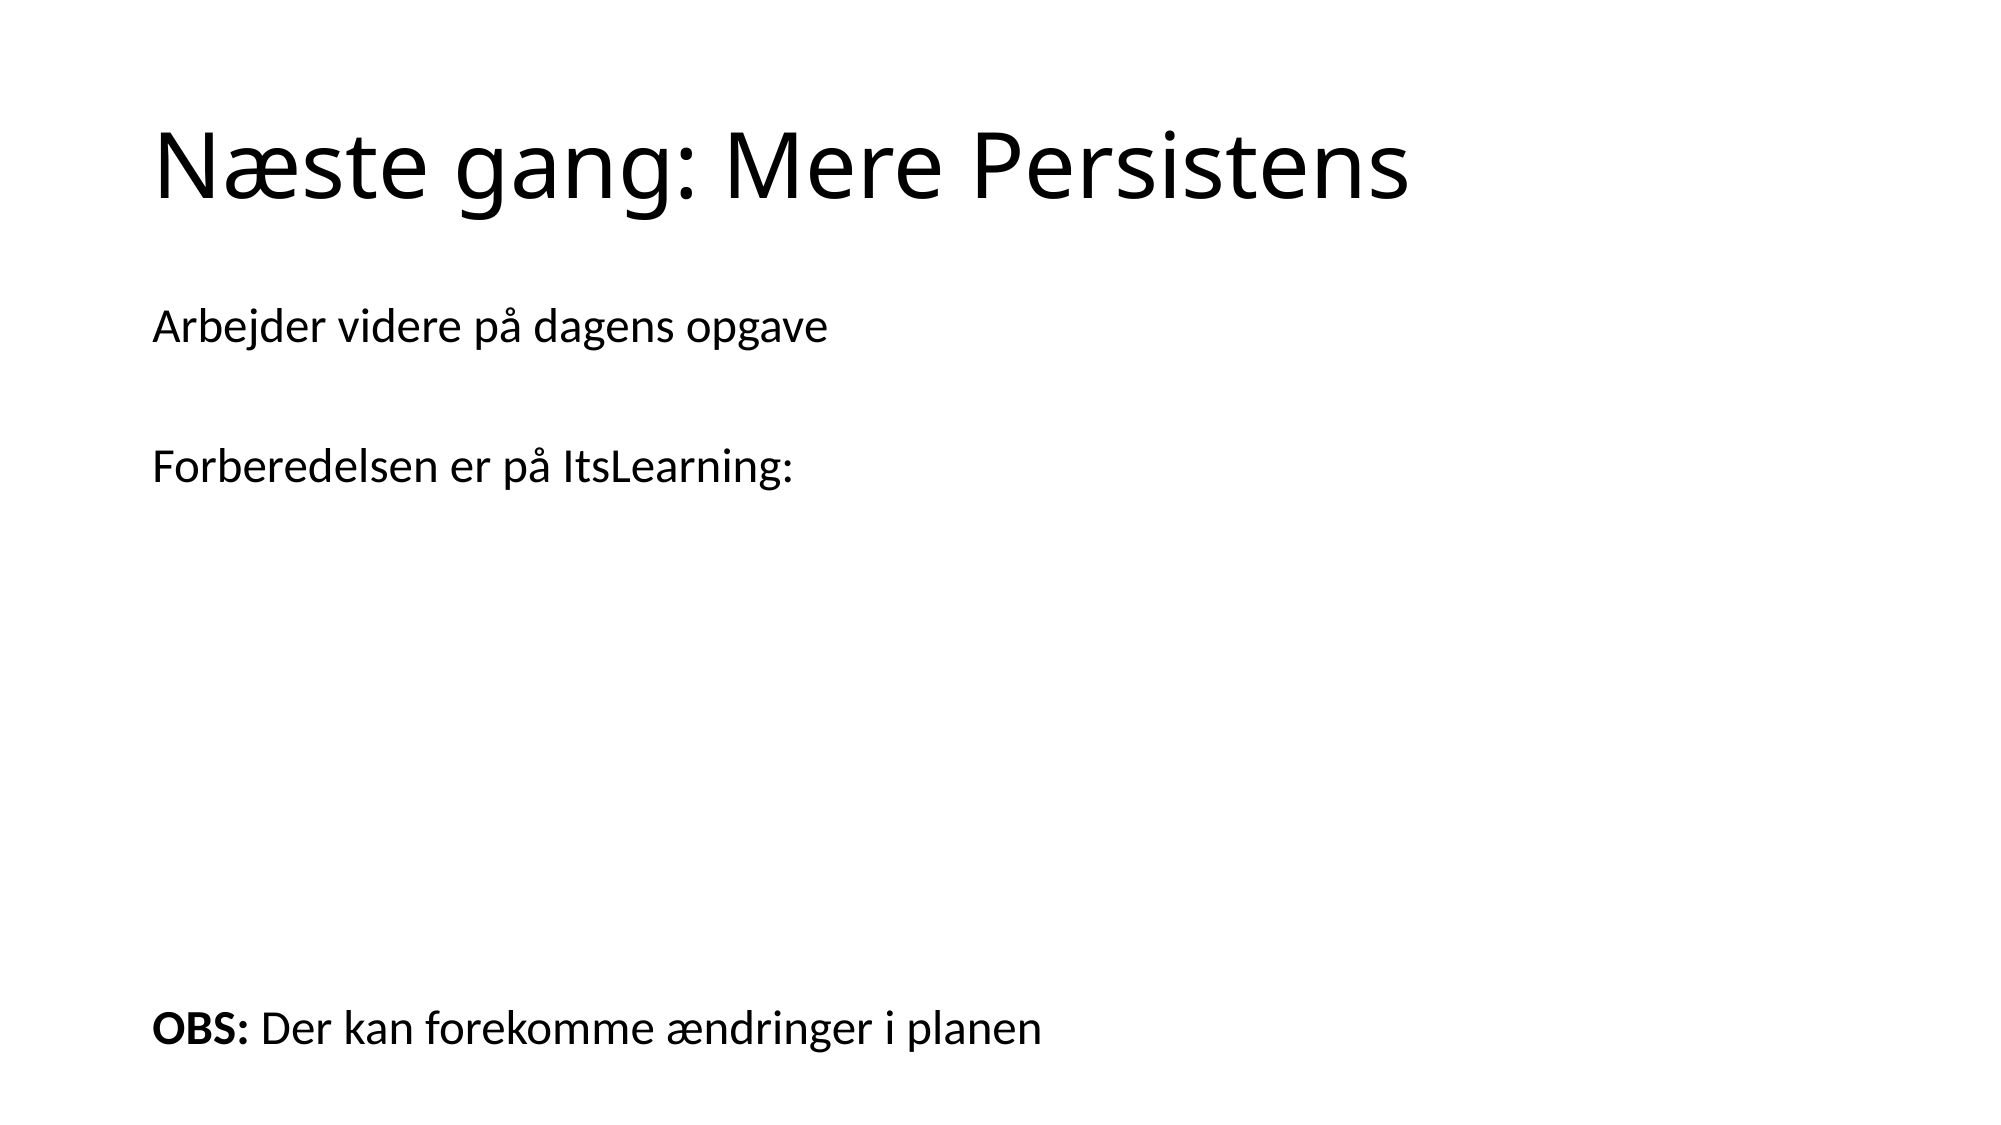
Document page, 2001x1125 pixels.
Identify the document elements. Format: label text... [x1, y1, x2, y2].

list Arbejder videre på dagens opgave Forberedelsen er på ItsLearning: OBS: Der kan forekomme ændringer i planen [137, 292, 1863, 1066]
title Næste gang: Mere Persistens [137, 59, 1863, 278]
